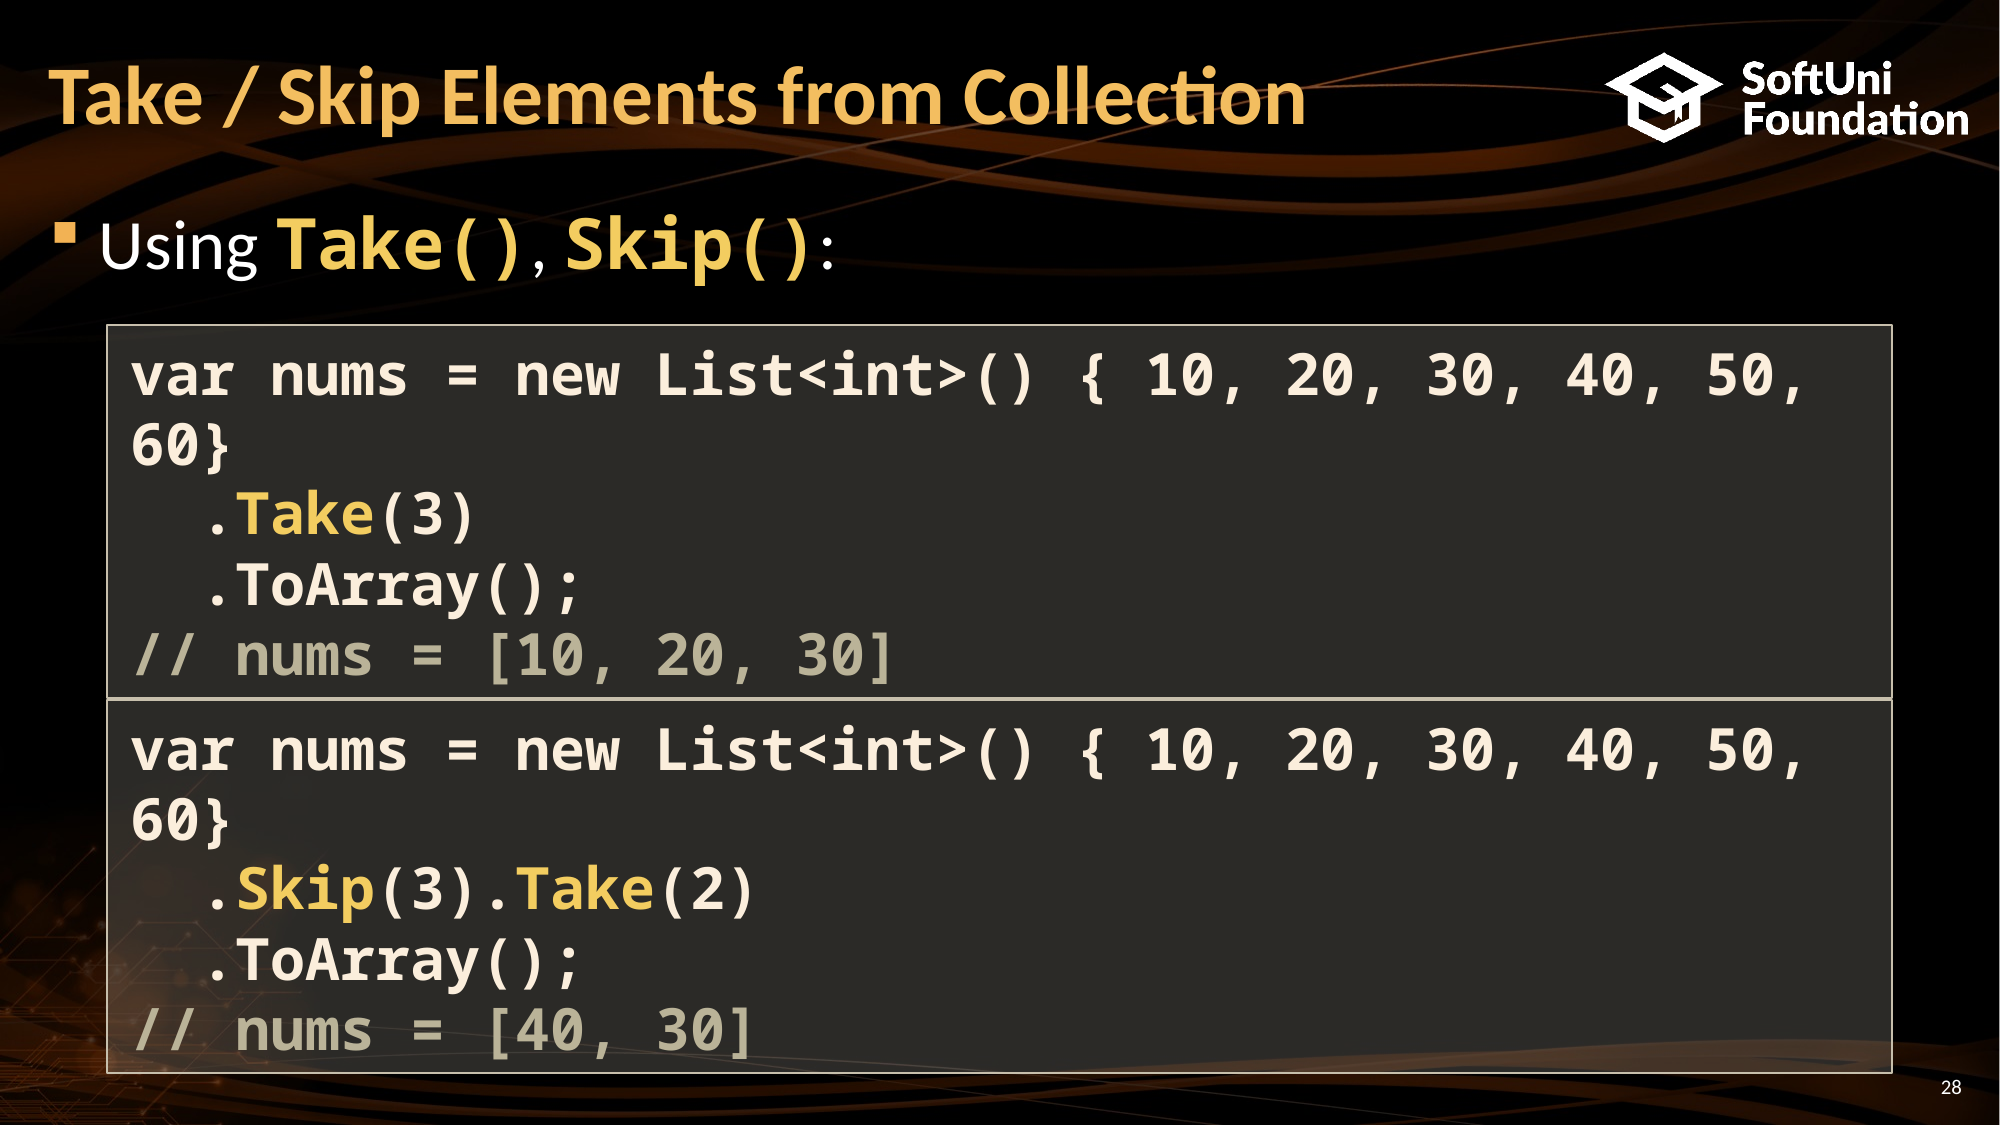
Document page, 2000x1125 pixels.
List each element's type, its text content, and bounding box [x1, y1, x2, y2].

title Take / Skip Elements from Collection [30, 6, 1602, 189]
text_box var nums = new List<int>() { 10, 20, 30, 40, 50, 60} .Take(3) .ToArray(); // nums = [10, 20, 30] [106, 324, 1892, 699]
text_box var nums = new List<int>() { 10, 20, 30, 40, 50, 60} .Skip(3).Take(2) .ToArray(); // nums = [40, 30] [106, 699, 1892, 1074]
list Using Take(), Skip(): [31, 188, 1968, 1103]
picture [0, 0, 2000, 1125]
